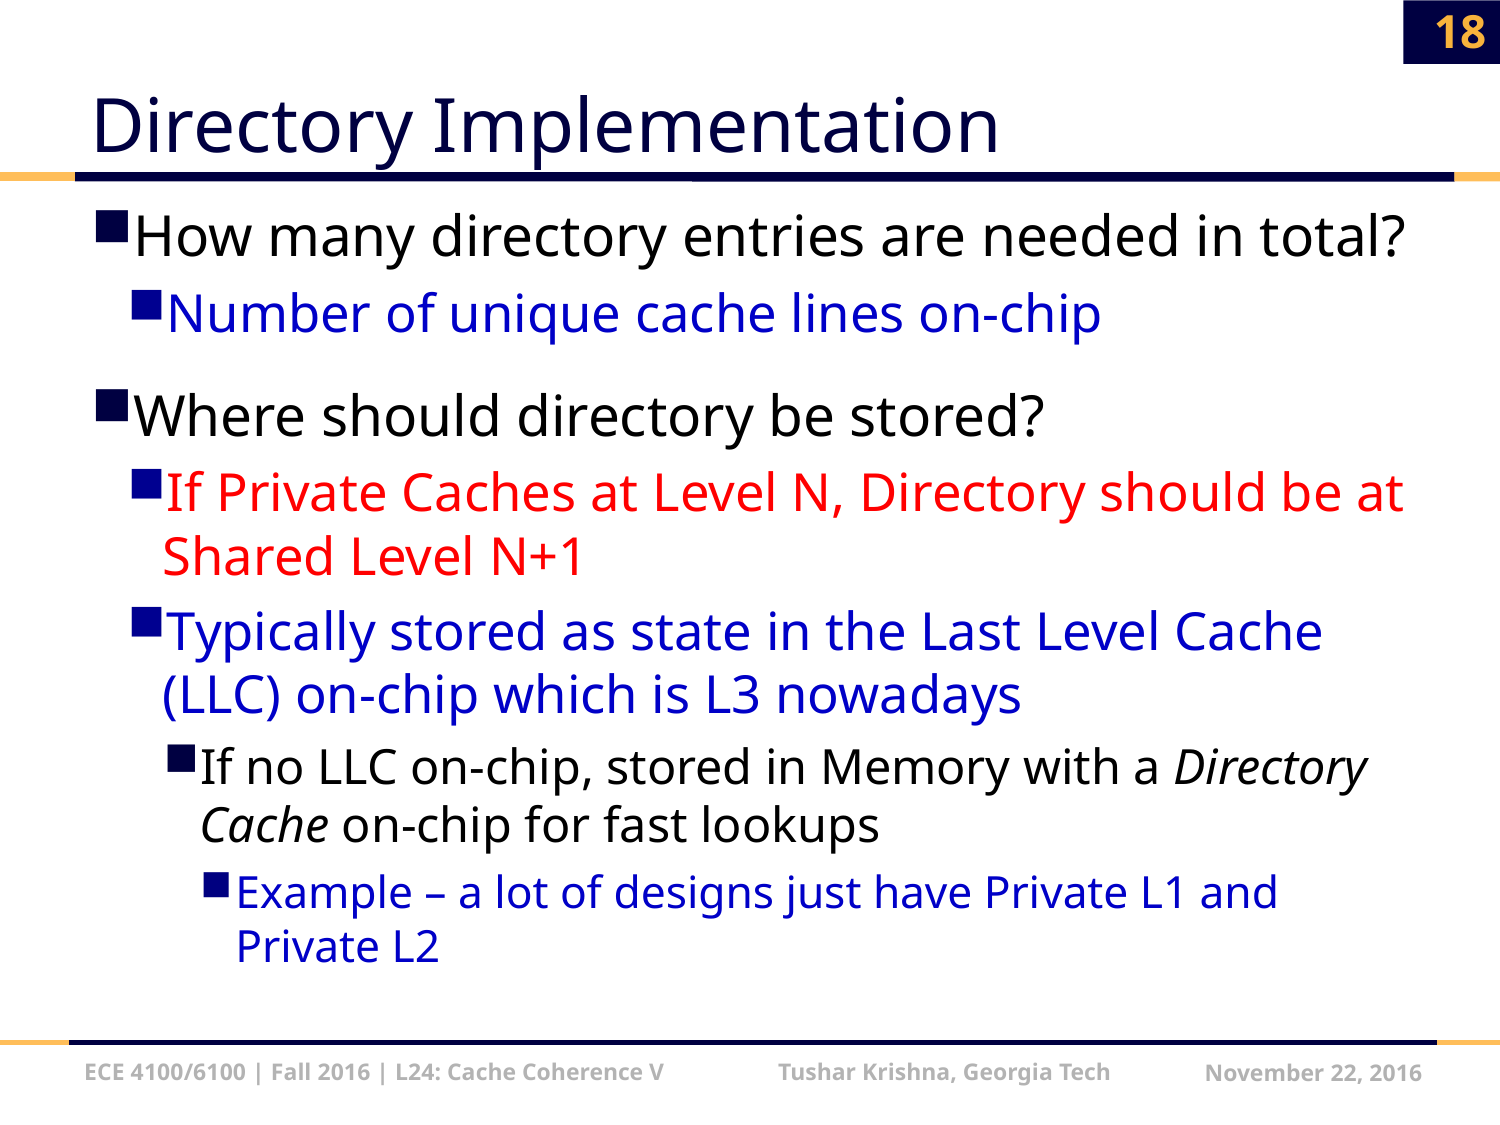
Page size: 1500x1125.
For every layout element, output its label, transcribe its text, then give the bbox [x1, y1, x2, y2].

footer ECE 4100/6100 | Fall 2016 | L24: Cache Coherence V Tushar Krishna, Georgia Tech [69, 1042, 1183, 1103]
slide_number 18 [1401, 4, 1500, 64]
list How many directory entries are needed in total? Number of unique cache lines on-chip Where should directory be stored? If Private Caches at Level N, Directory should be at Shared Level N+1 Typically stored as state in the Last Level Cache (LLC) on-chip which is L3 nowadays If no LLC on-chip, stored in Memory with a Directory Cache on-chip for fast lookups Example – a lot of designs just have Private L1 and Private L2 [75, 192, 1438, 1030]
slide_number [1183, 1042, 1438, 1103]
title Directory Implementation [75, 24, 1302, 175]
